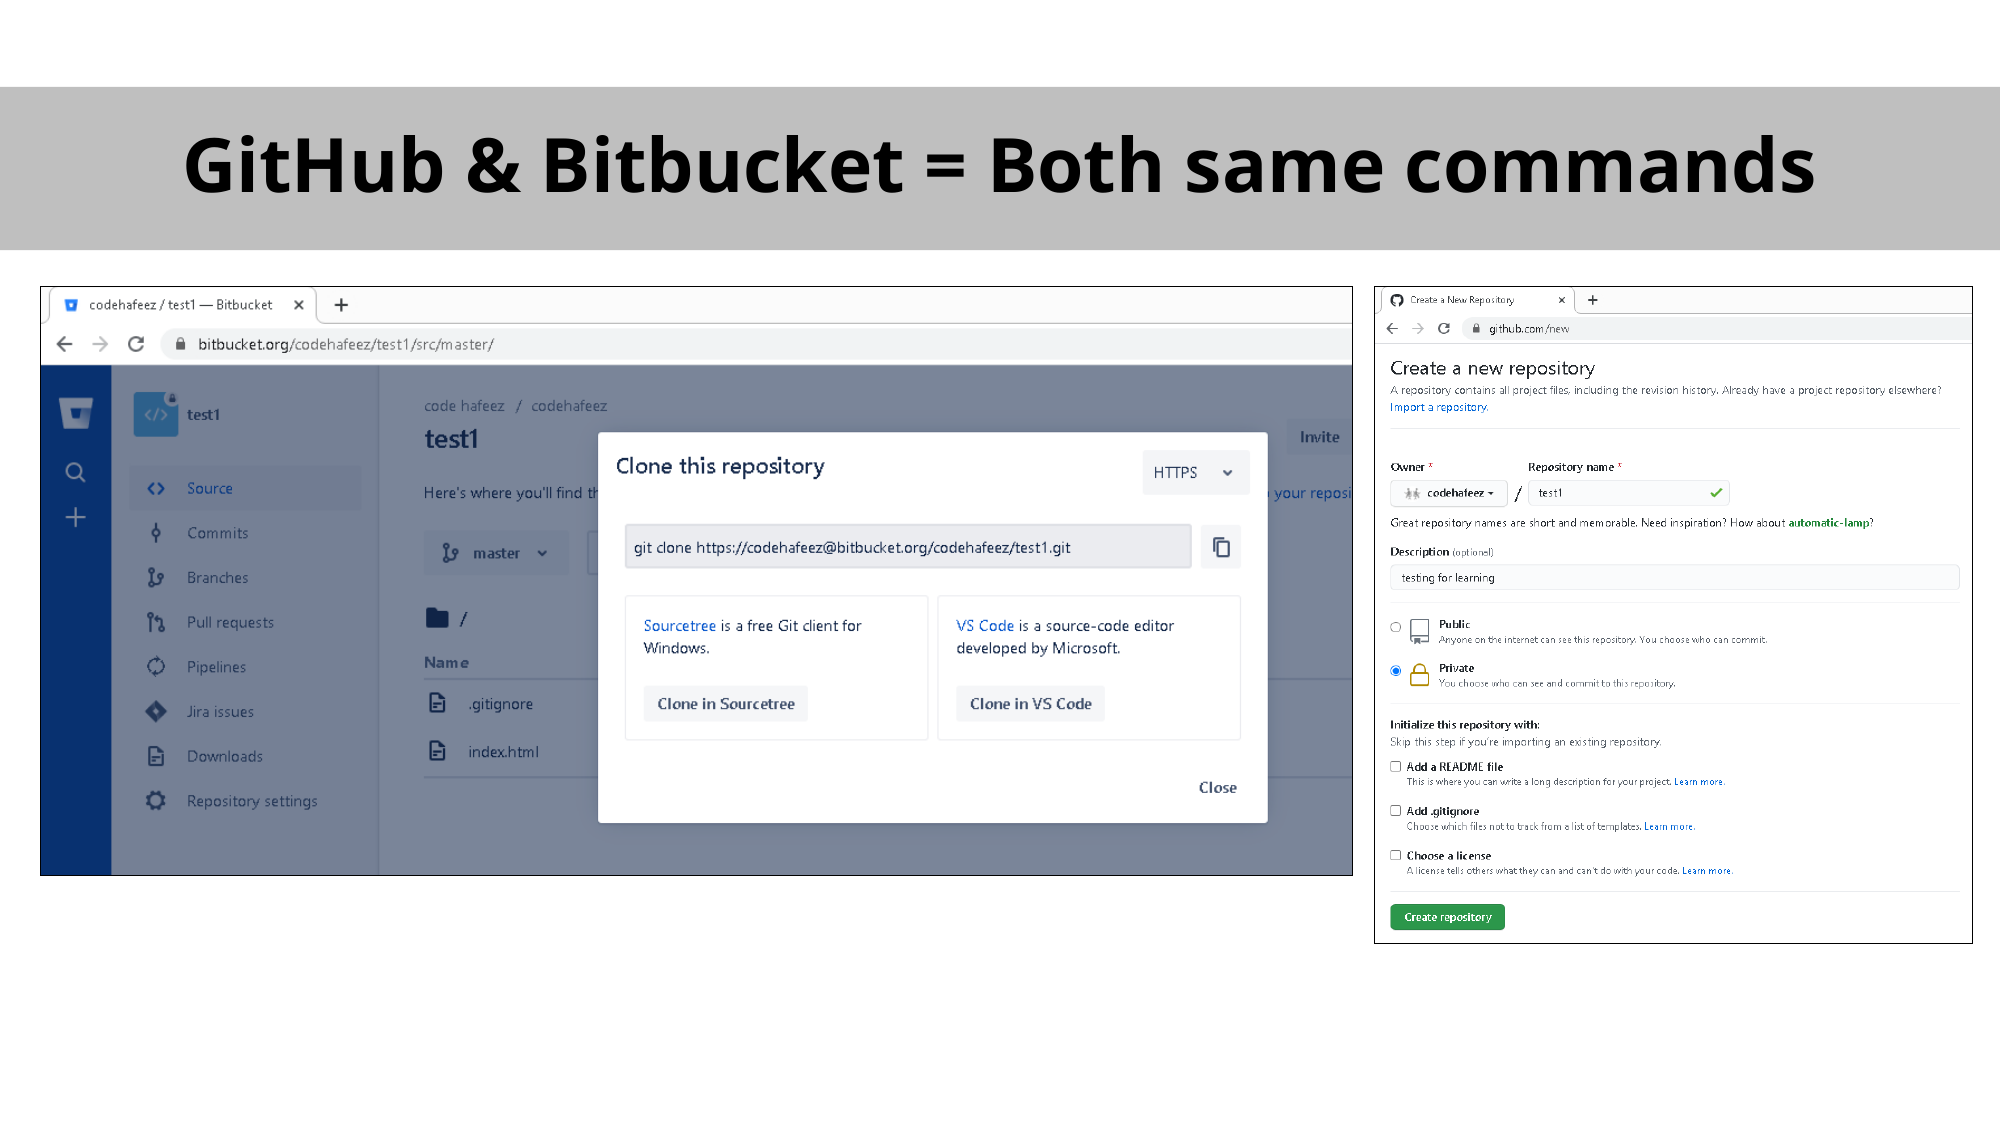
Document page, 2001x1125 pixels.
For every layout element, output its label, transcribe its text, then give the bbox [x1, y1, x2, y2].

picture [1374, 286, 1973, 944]
title GitHub & Bitbucket = Both same commands [0, 86, 2000, 251]
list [40, 286, 1353, 876]
